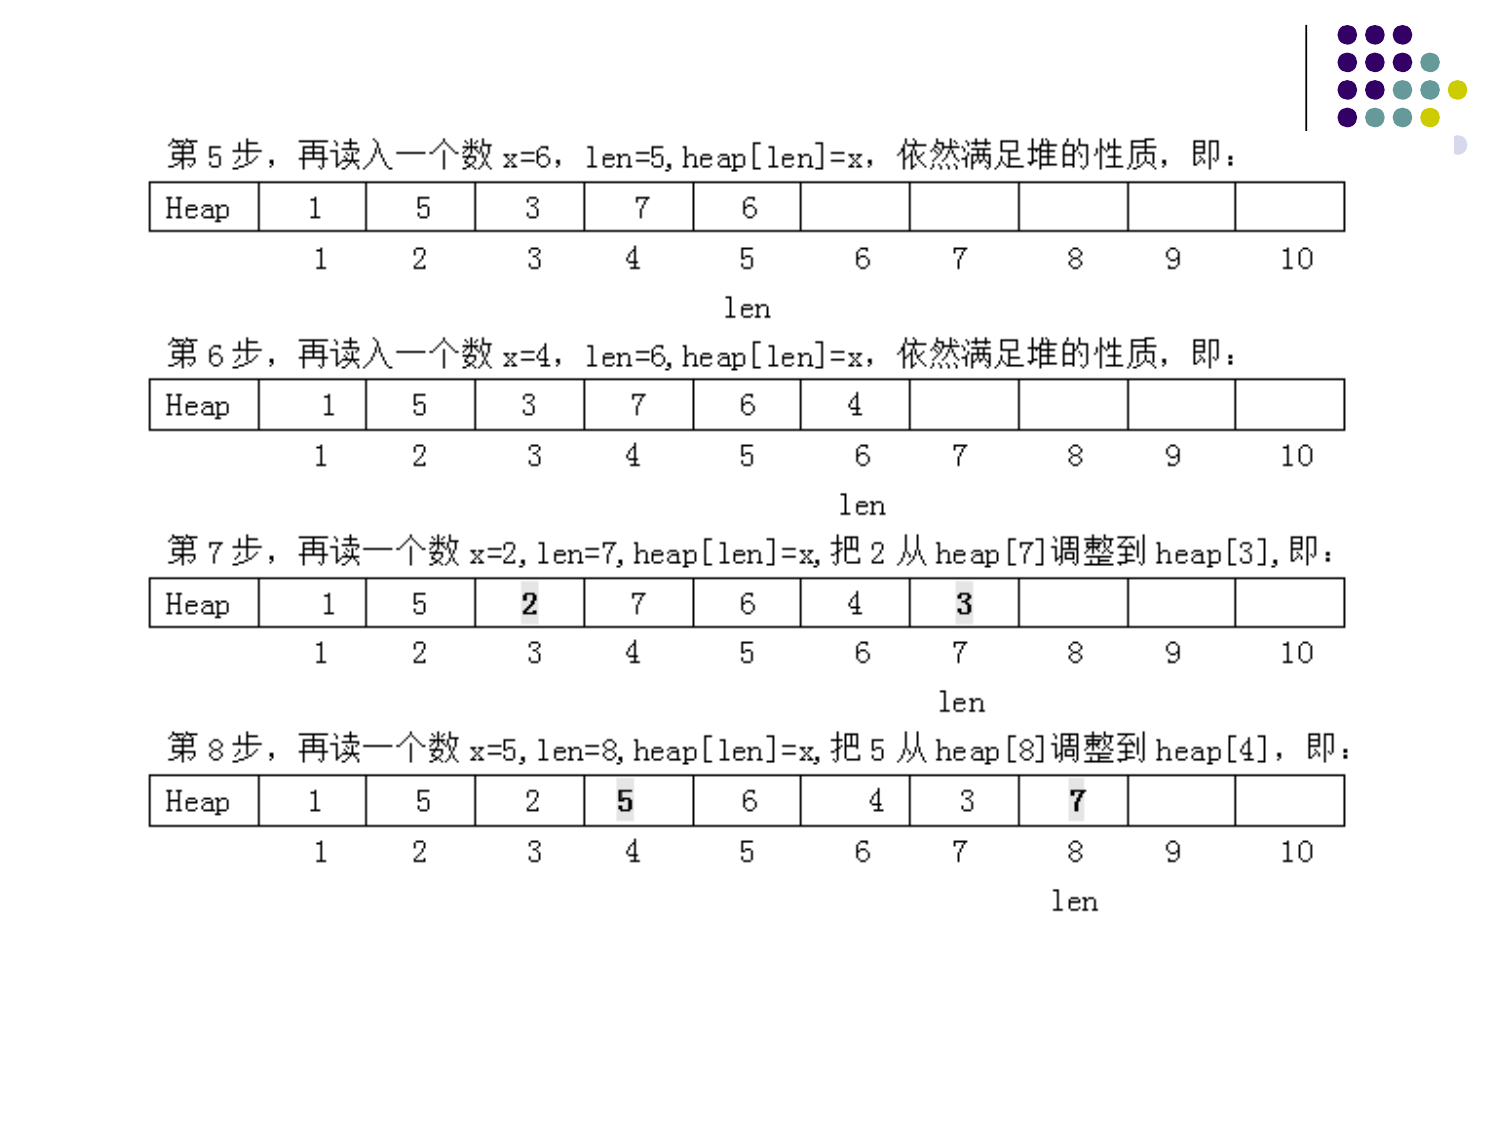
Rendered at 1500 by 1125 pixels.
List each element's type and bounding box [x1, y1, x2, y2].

text_box [5, 131, 1454, 923]
